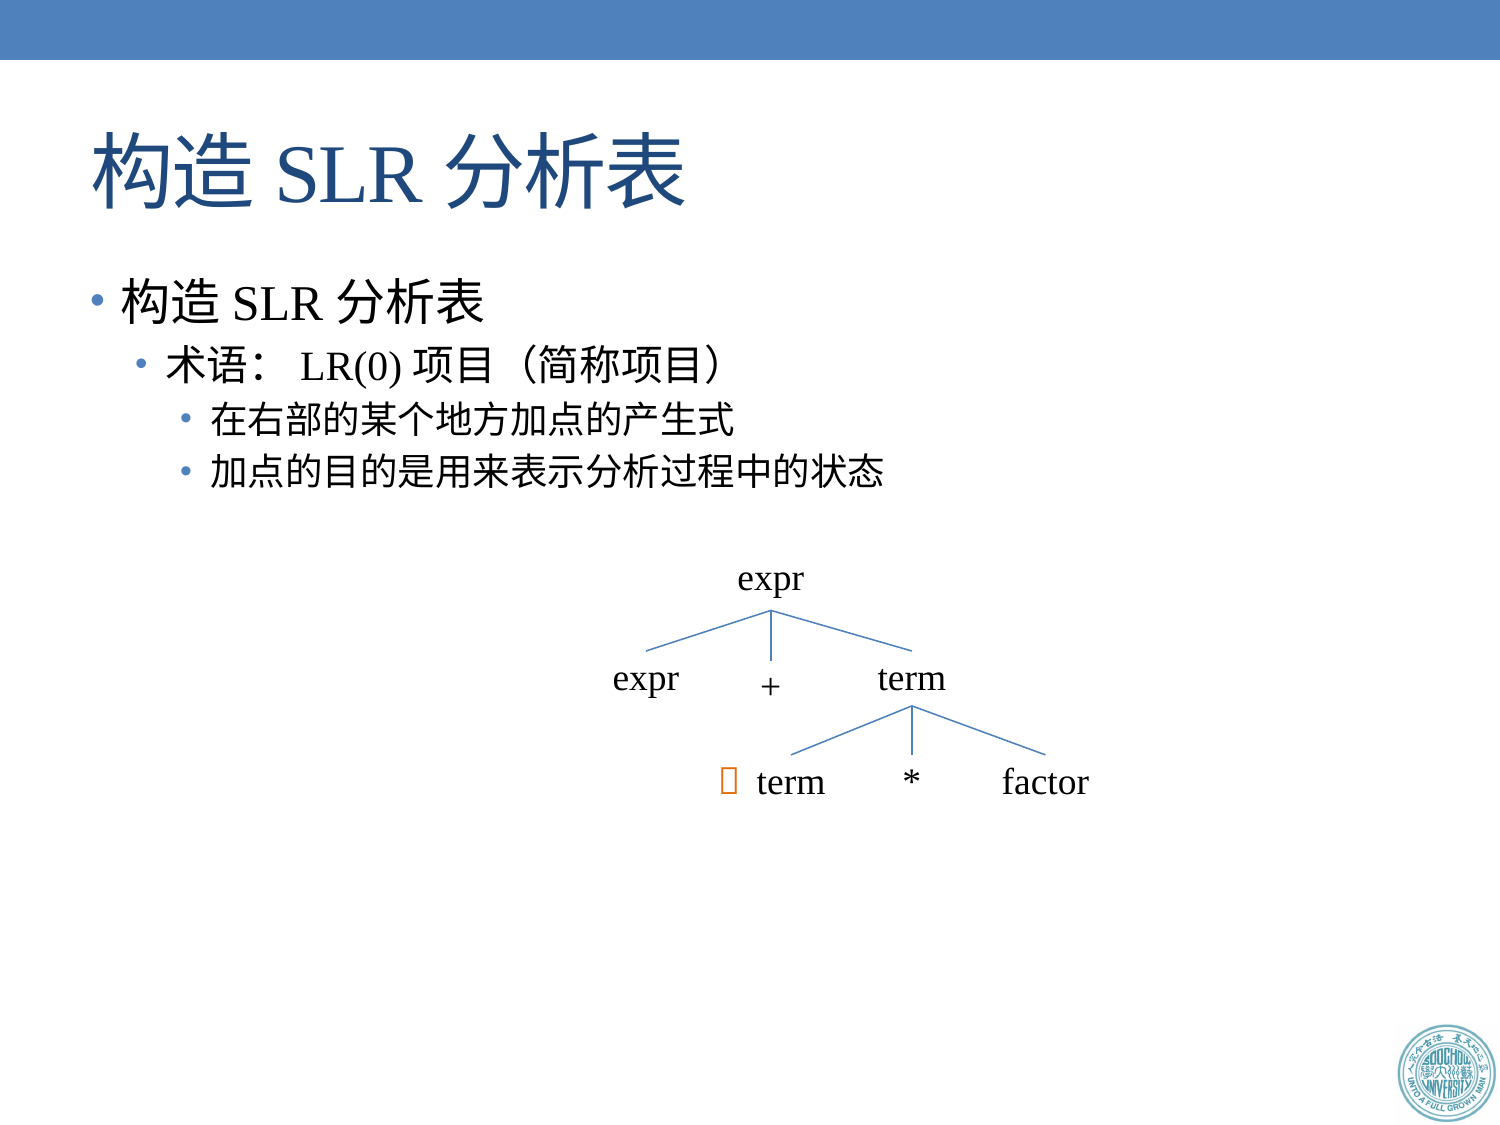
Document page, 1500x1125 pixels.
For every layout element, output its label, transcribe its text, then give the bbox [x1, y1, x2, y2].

list 构造SLR分析表 术语：LR(0)项目（简称项目） 在右部的某个地方加点的产生式 加点的目的是用来表示分析过程中的状态 [75, 262, 1425, 1063]
title 构造SLR分析表 [75, 87, 1425, 250]
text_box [597, 550, 1094, 810]
